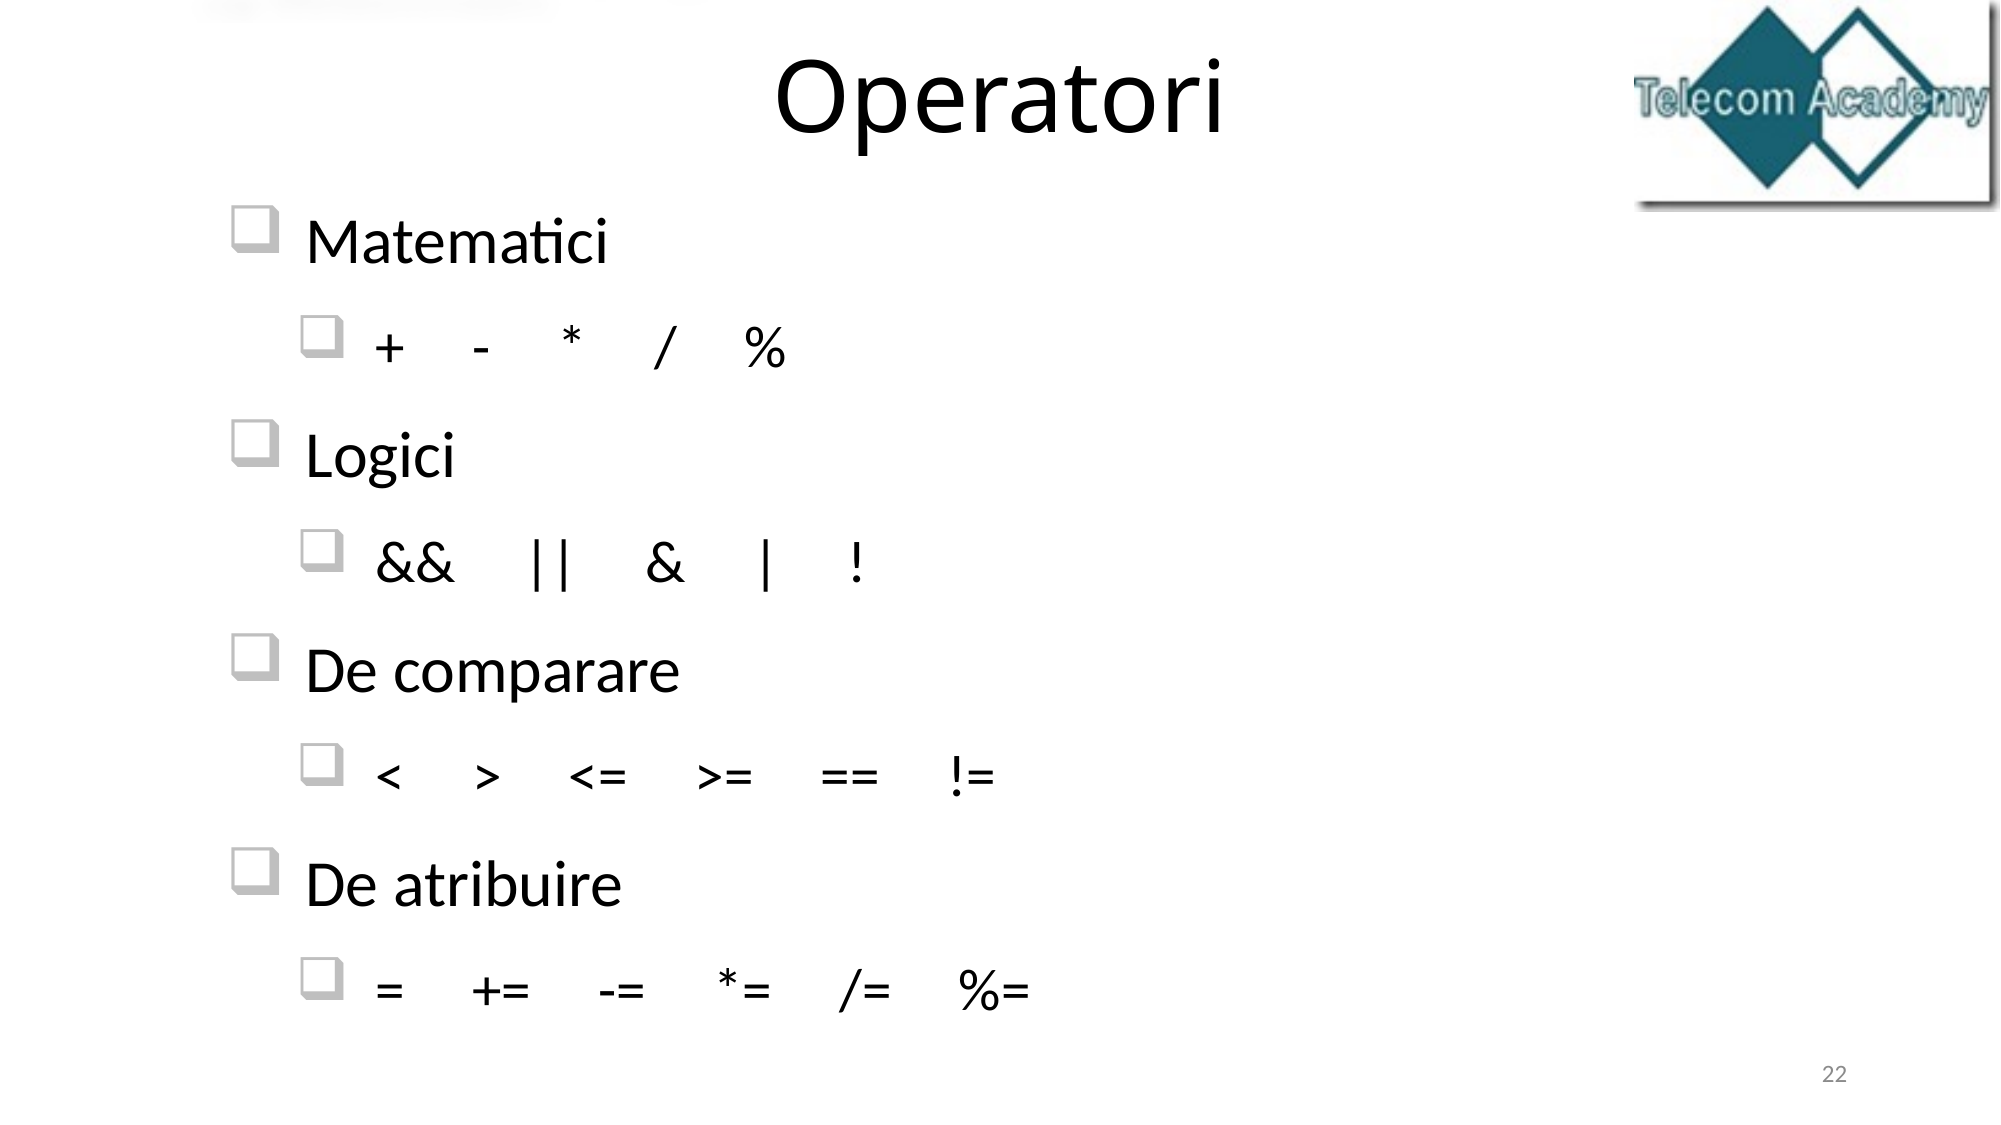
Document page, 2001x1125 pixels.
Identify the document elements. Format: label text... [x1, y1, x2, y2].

title Operatori [324, 31, 1634, 169]
slide_number 22 [1412, 1042, 1863, 1103]
picture [1634, 0, 2000, 212]
list Matematici + - * / % Logici && || & | ! De comparare < > <= >= == != De atribuire = += -= *= /= %= [211, 182, 1789, 1038]
